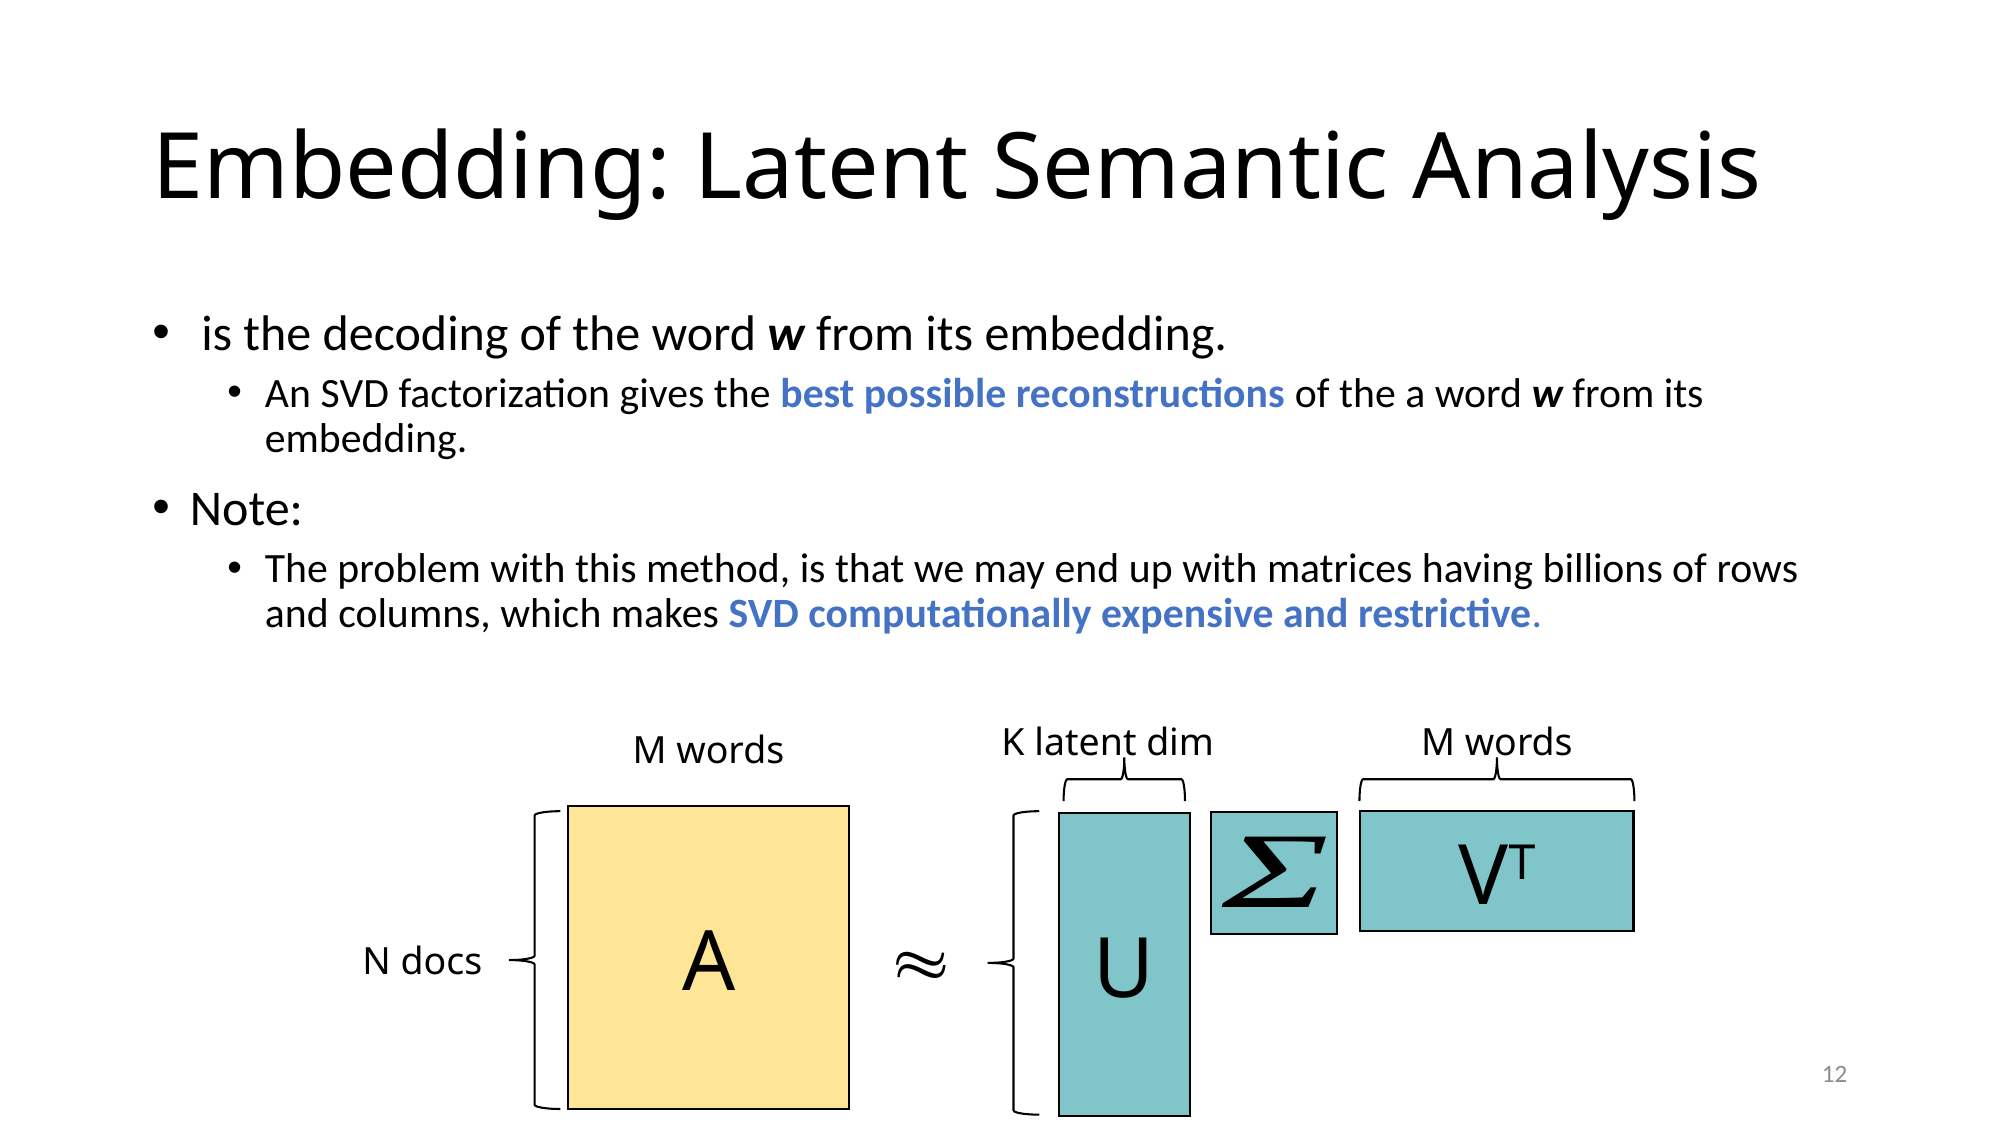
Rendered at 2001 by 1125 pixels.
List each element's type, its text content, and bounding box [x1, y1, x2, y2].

slide_number 12 [1412, 1042, 1863, 1103]
text_box N docs [347, 929, 498, 990]
title Embedding: Latent Semantic Analysis [137, 59, 1863, 278]
text_box A [567, 805, 850, 1110]
text_box [1358, 771, 1635, 802]
text_box M words [617, 718, 800, 778]
text_box M words [1406, 710, 1588, 771]
text_box U [1058, 812, 1191, 1117]
text_box VT [1359, 810, 1635, 932]
text_box [987, 810, 1040, 1116]
text_box [1063, 771, 1186, 802]
text_box  [872, 899, 938, 1014]
text_box [508, 810, 561, 1110]
text_box K latent dim [986, 710, 1229, 771]
